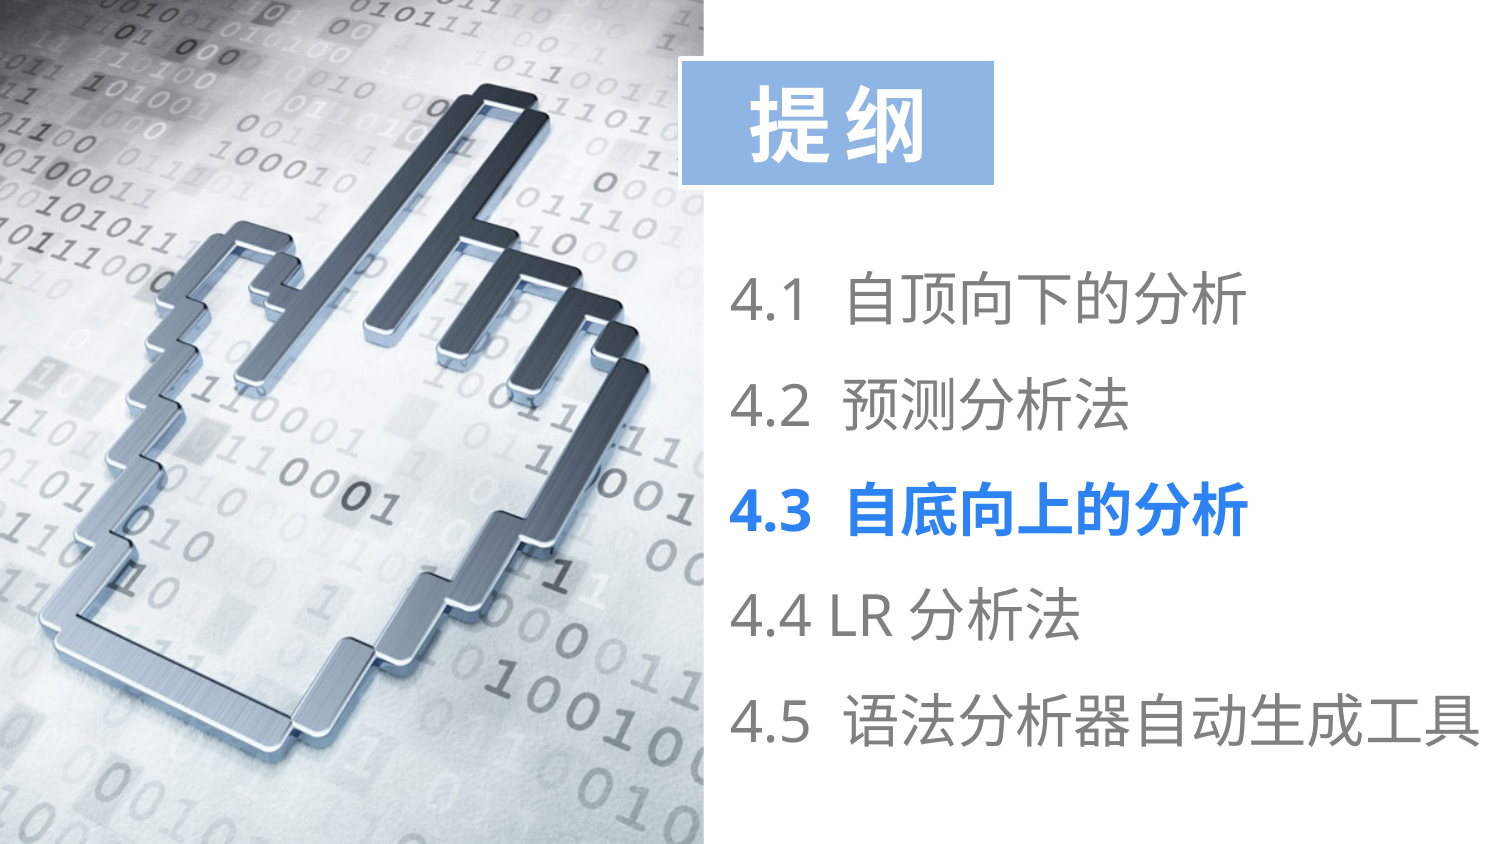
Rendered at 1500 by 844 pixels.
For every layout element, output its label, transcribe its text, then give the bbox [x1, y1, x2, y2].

text_box 提纲 [709, 57, 997, 189]
picture [0, 0, 704, 844]
list 4.1 自顶向下的分析 4.2 预测分析法 4.3 自底向上的分析 4.4 LR分析法 4.5 语法分析器自动生成工具 [714, 207, 1500, 786]
